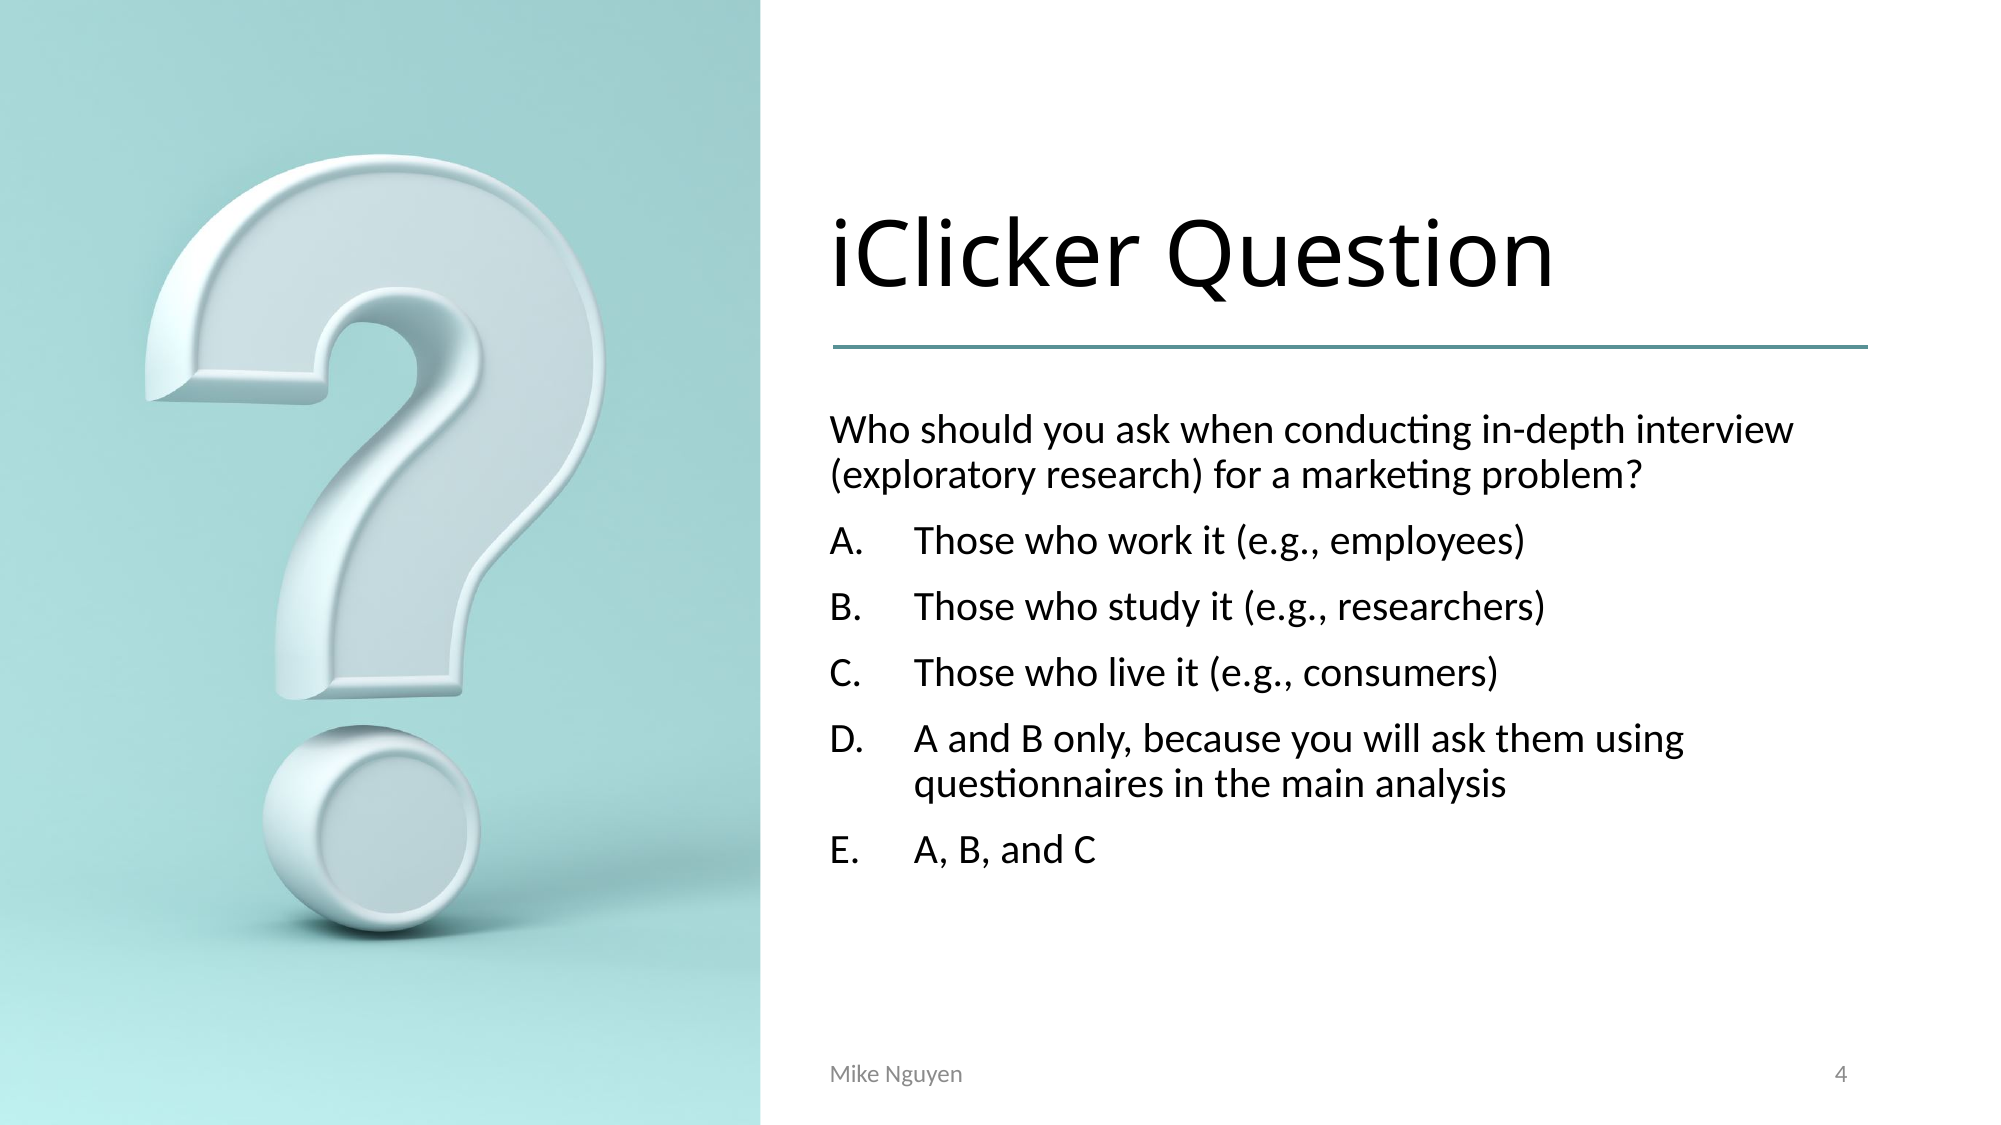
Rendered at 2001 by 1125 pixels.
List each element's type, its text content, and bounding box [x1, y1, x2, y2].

list Who should you ask when conducting in-depth interview (exploratory research) for a marketing problem? Those who work it (e.g., employees) Those who study it (e.g., researchers) Those who live it (e.g., consumers) A and B only, because you will ask them using questionnaires in the main analysis A, B, and C [814, 399, 1895, 1021]
footer Mike Nguyen [814, 1042, 1494, 1103]
slide_number 4 [1667, 1042, 1863, 1103]
title iClicker Question [814, 103, 1895, 315]
picture [0, 0, 761, 1125]
